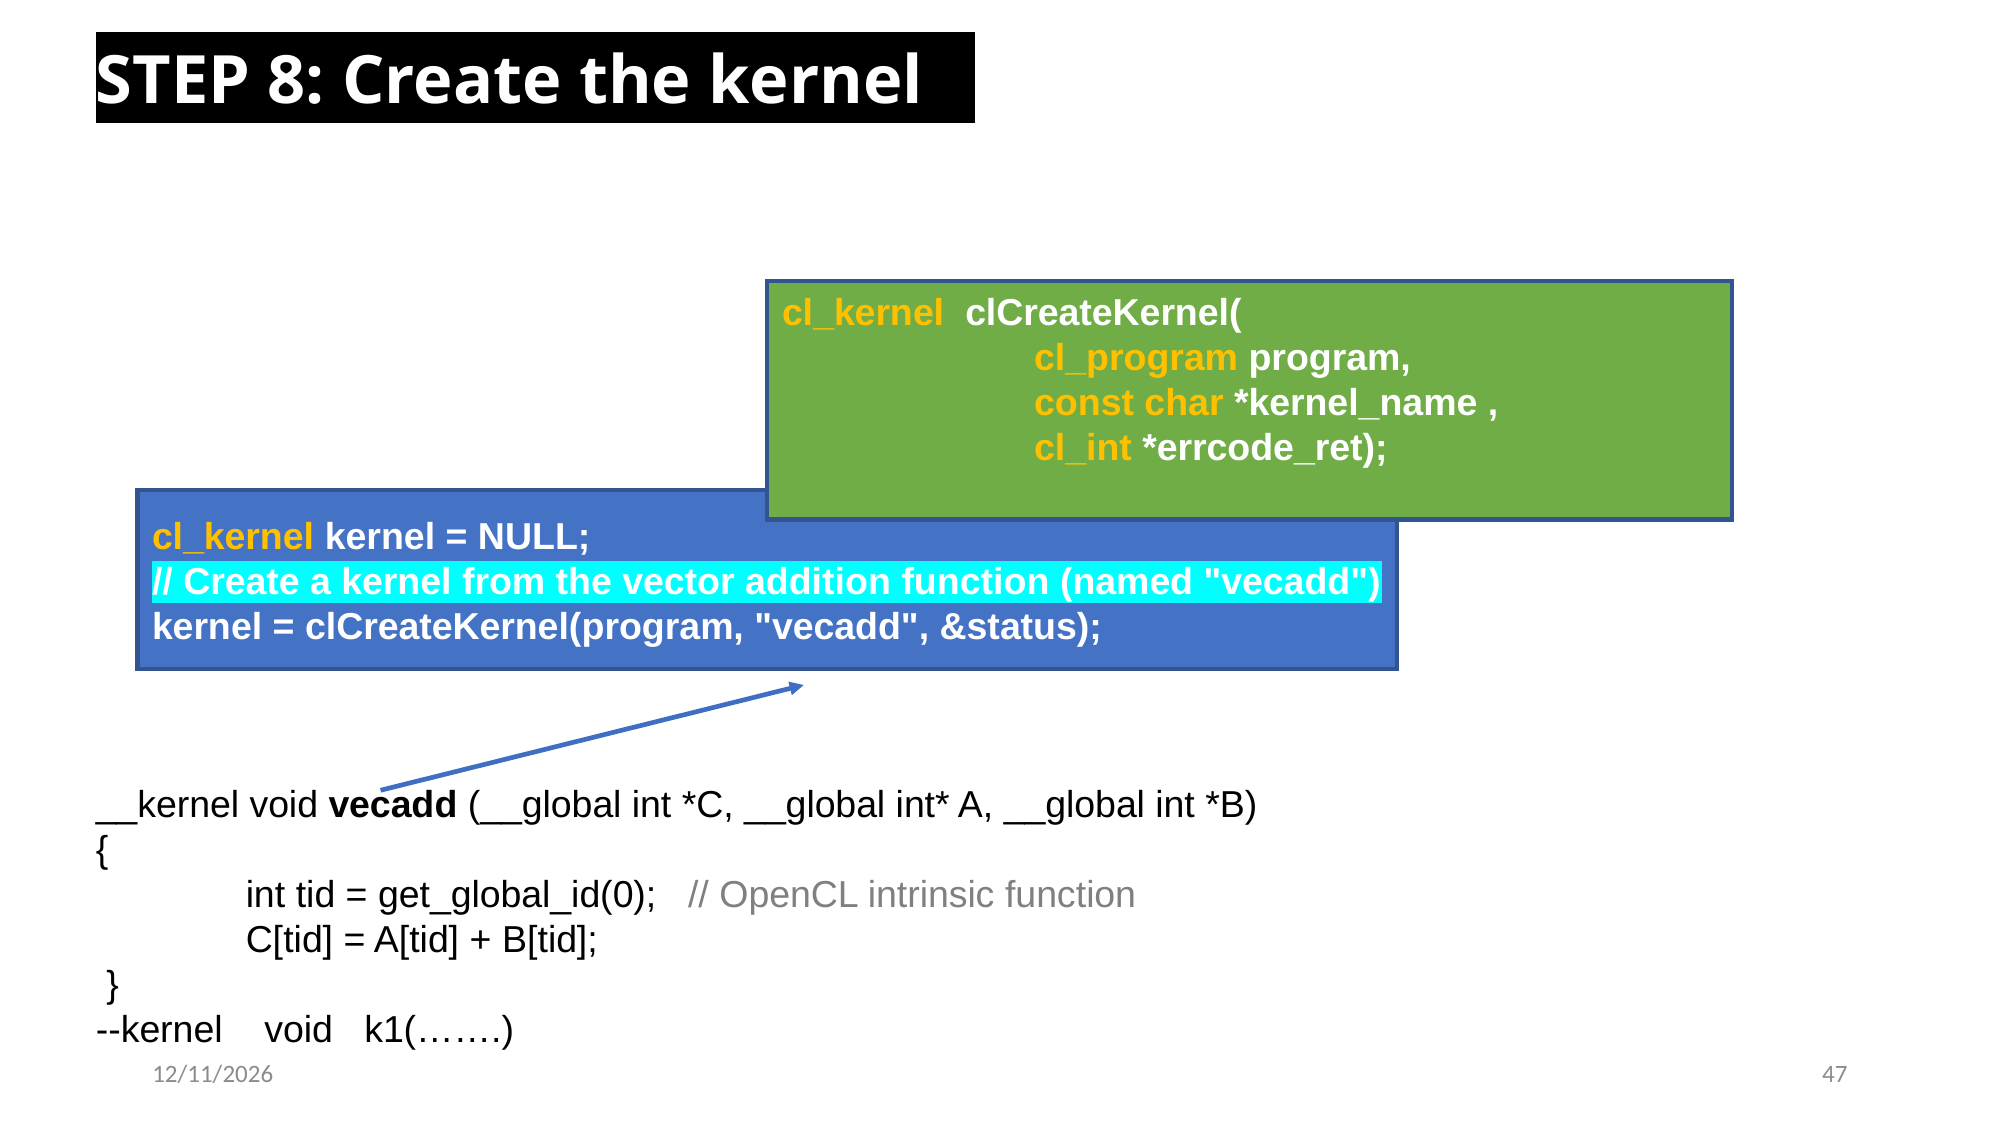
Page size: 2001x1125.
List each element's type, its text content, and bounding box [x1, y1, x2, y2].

text_box cl_kernel kernel = NULL; // Create a kernel from the vector addition function (named "vecadd") kernel = clCreateKernel(program, "vecadd", &status); [135, 488, 1399, 671]
text_box 22-02-2023 [137, 1042, 588, 1103]
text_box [380, 684, 804, 791]
text_box __kernel void vecadd (__global int *C, __global int* A, __global int *B) { int tid = get_global_id(0); // OpenCL intrinsic function C[tid] = A[tid] + B[tid]; } --kernel void k1(…….) [81, 145, 1943, 1063]
text_box 47 [1412, 1042, 1863, 1103]
text_box STEP 8: Create the kernel [81, 20, 1807, 144]
text_box cl_kernel clCreateKernel( cl_program program, const char *kernel_name , cl_int *errcode_ret); [765, 279, 1734, 522]
